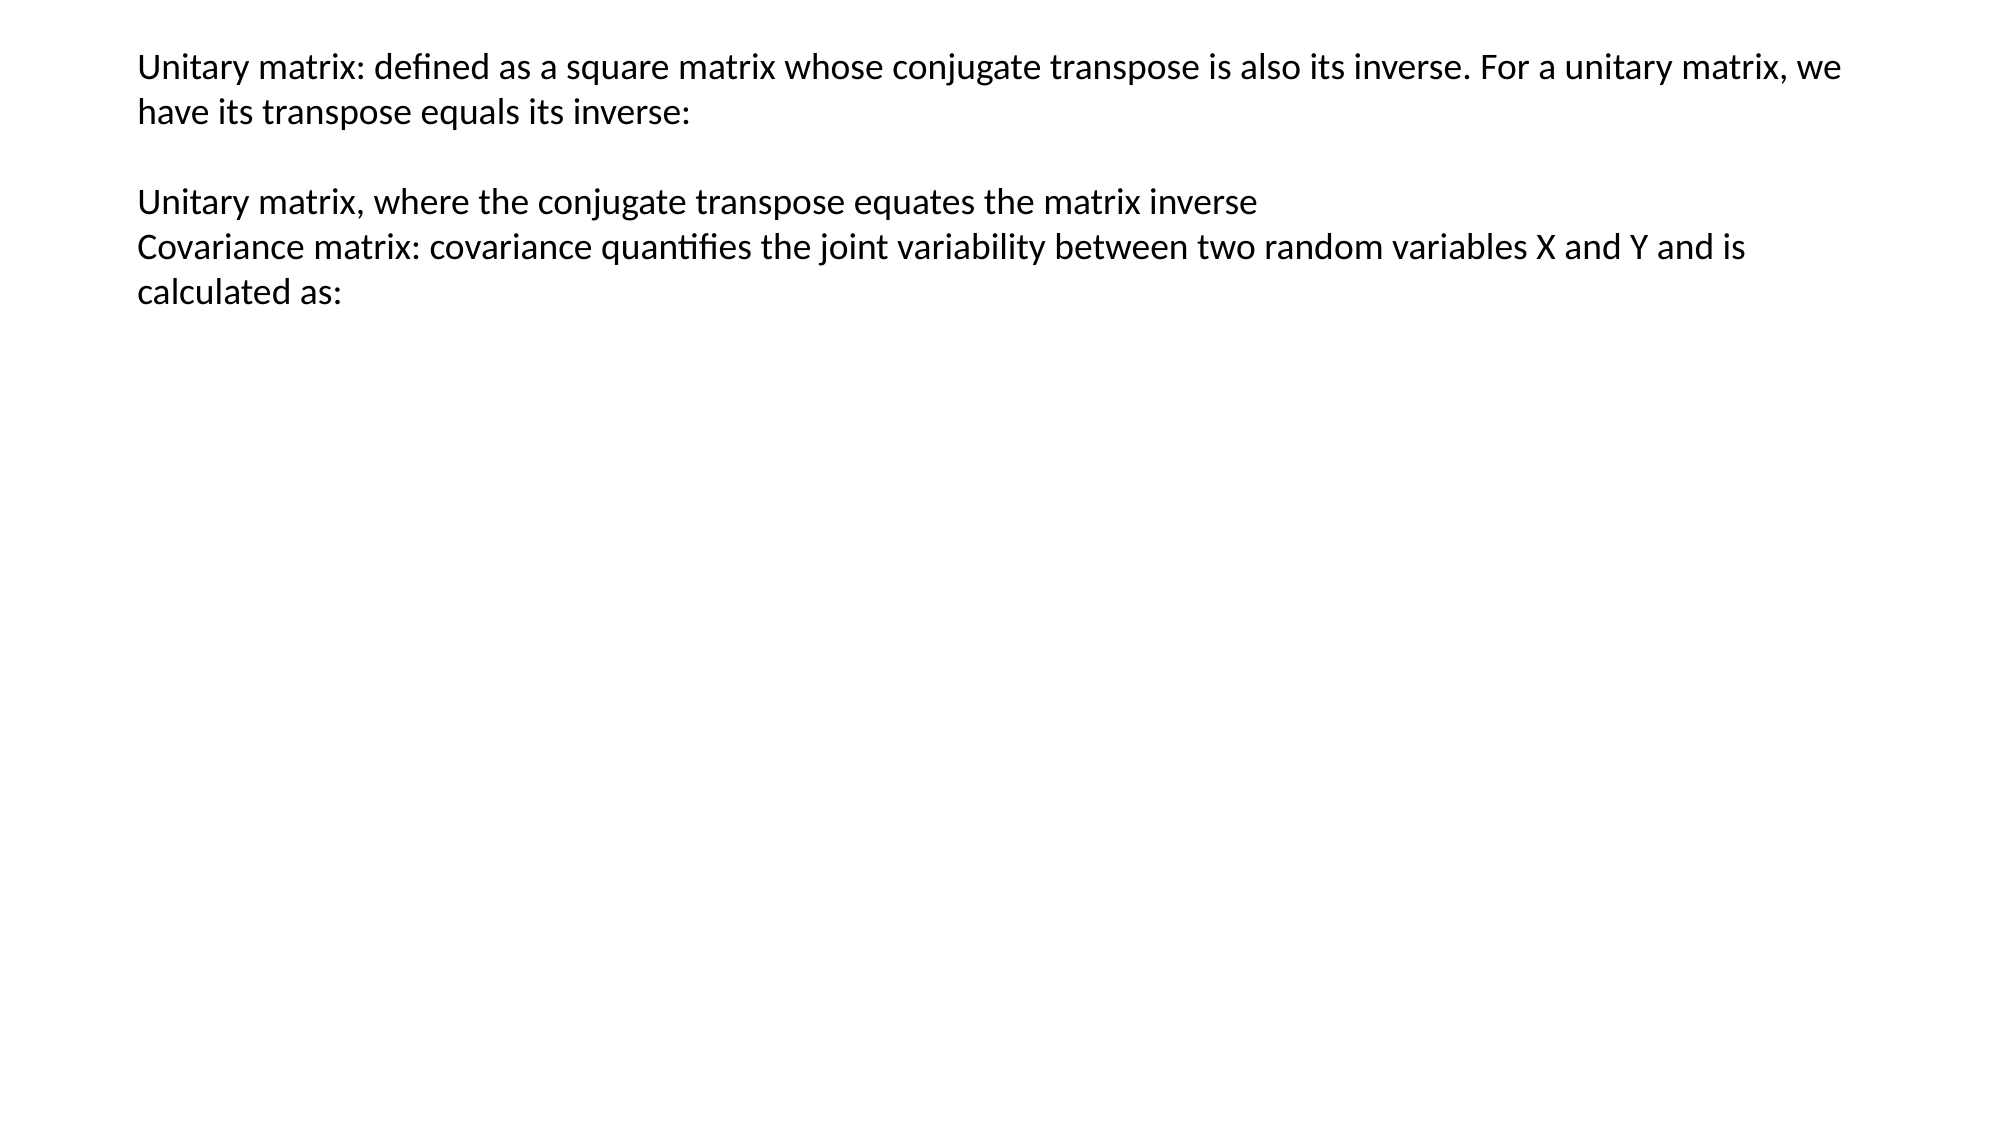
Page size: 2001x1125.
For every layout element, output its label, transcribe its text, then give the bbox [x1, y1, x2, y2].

text_box Unitary matrix: defined as a square matrix whose conjugate transpose is also its inverse. For a unitary matrix, we have its transpose equals its inverse: Unitary matrix, where the conjugate transpose equates the matrix inverse Covariance matrix: covariance quantifies the joint variability between two random variables X and Y and is calculated as: [122, 34, 1862, 320]
